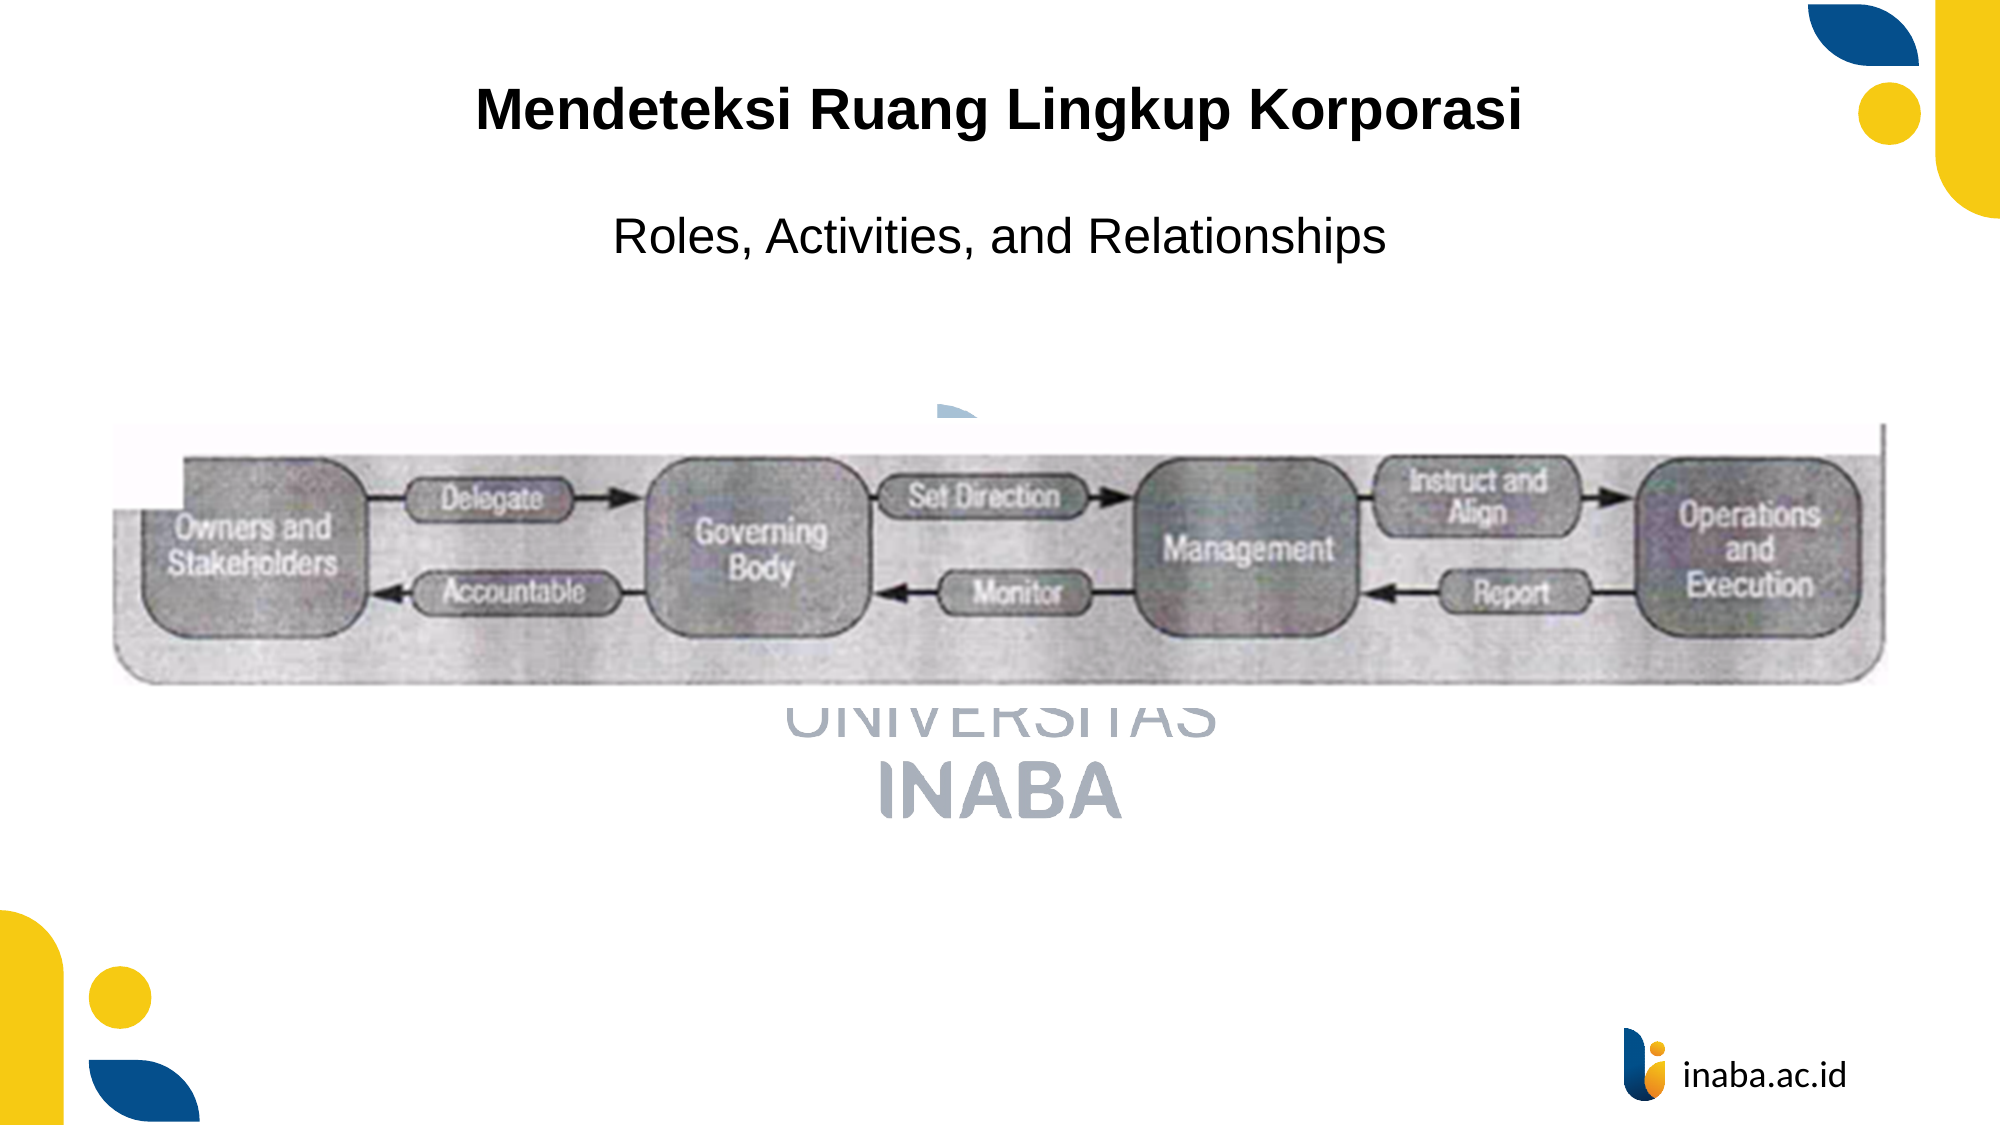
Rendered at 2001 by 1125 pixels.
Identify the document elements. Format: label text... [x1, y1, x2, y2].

title Mendeteksi Ruang Lingkup Korporasi [137, 59, 1863, 163]
list Roles, Activities, and Relationships [137, 202, 1863, 418]
list Roles, Activities, and Relationships [137, 708, 1863, 1019]
picture [93, 418, 1908, 708]
picture [1624, 1028, 1665, 1101]
